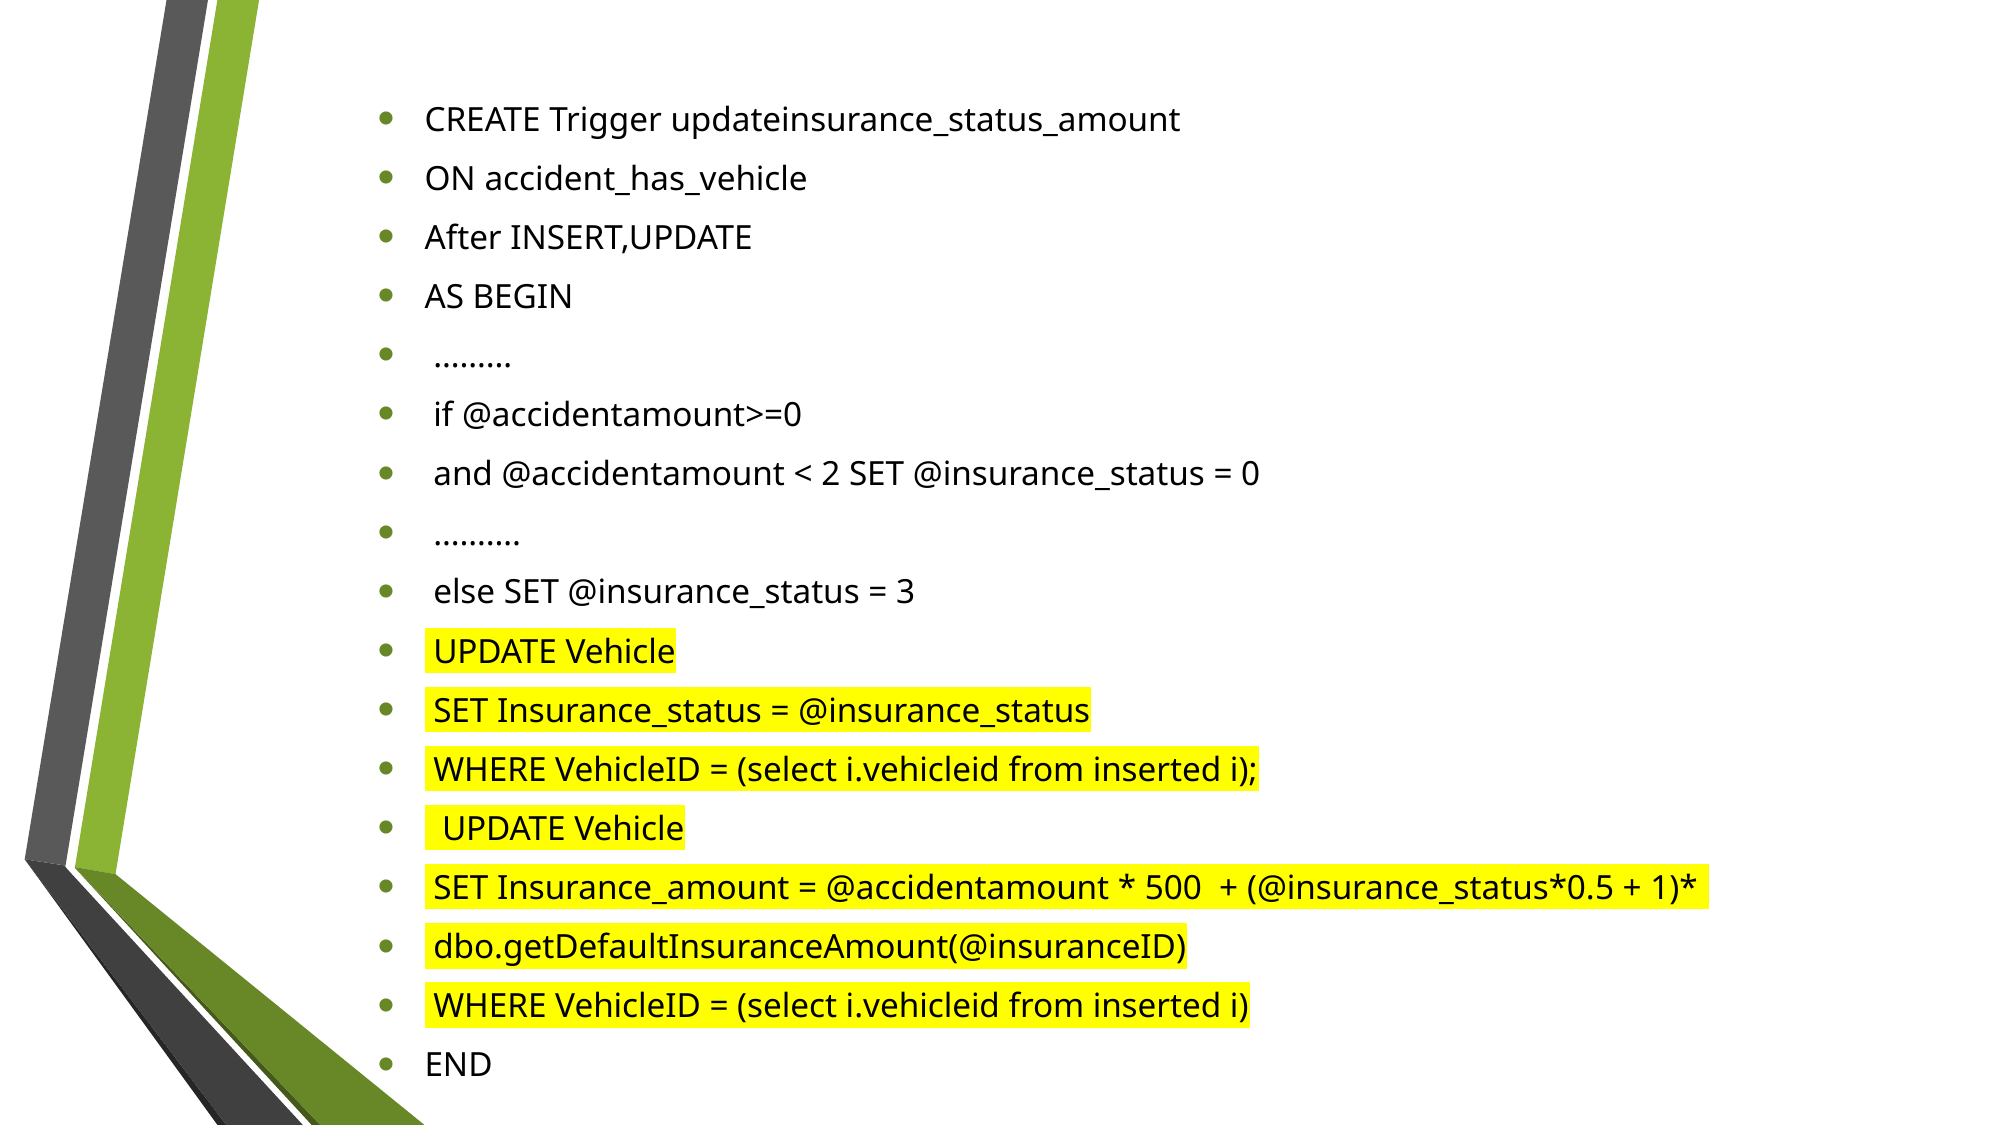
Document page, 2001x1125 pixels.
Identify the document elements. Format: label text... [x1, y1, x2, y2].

list CREATE Trigger updateinsurance_status_amount ON accident_has_vehicle After INSERT,UPDATE AS BEGIN ……… if @accidentamount>=0 and @accidentamount < 2 SET @insurance_status = 0 ………. else SET @insurance_status = 3 UPDATE Vehicle SET Insurance_status = @insurance_status WHERE VehicleID = (select i.vehicleid from inserted i); UPDATE Vehicle SET Insurance_amount = @accidentamount * 500 + (@insurance_status*0.5 + 1)* dbo.getDefaultInsuranceAmount(@insuranceID) WHERE VehicleID = (select i.vehicleid from inserted i) END [362, 56, 1832, 1125]
